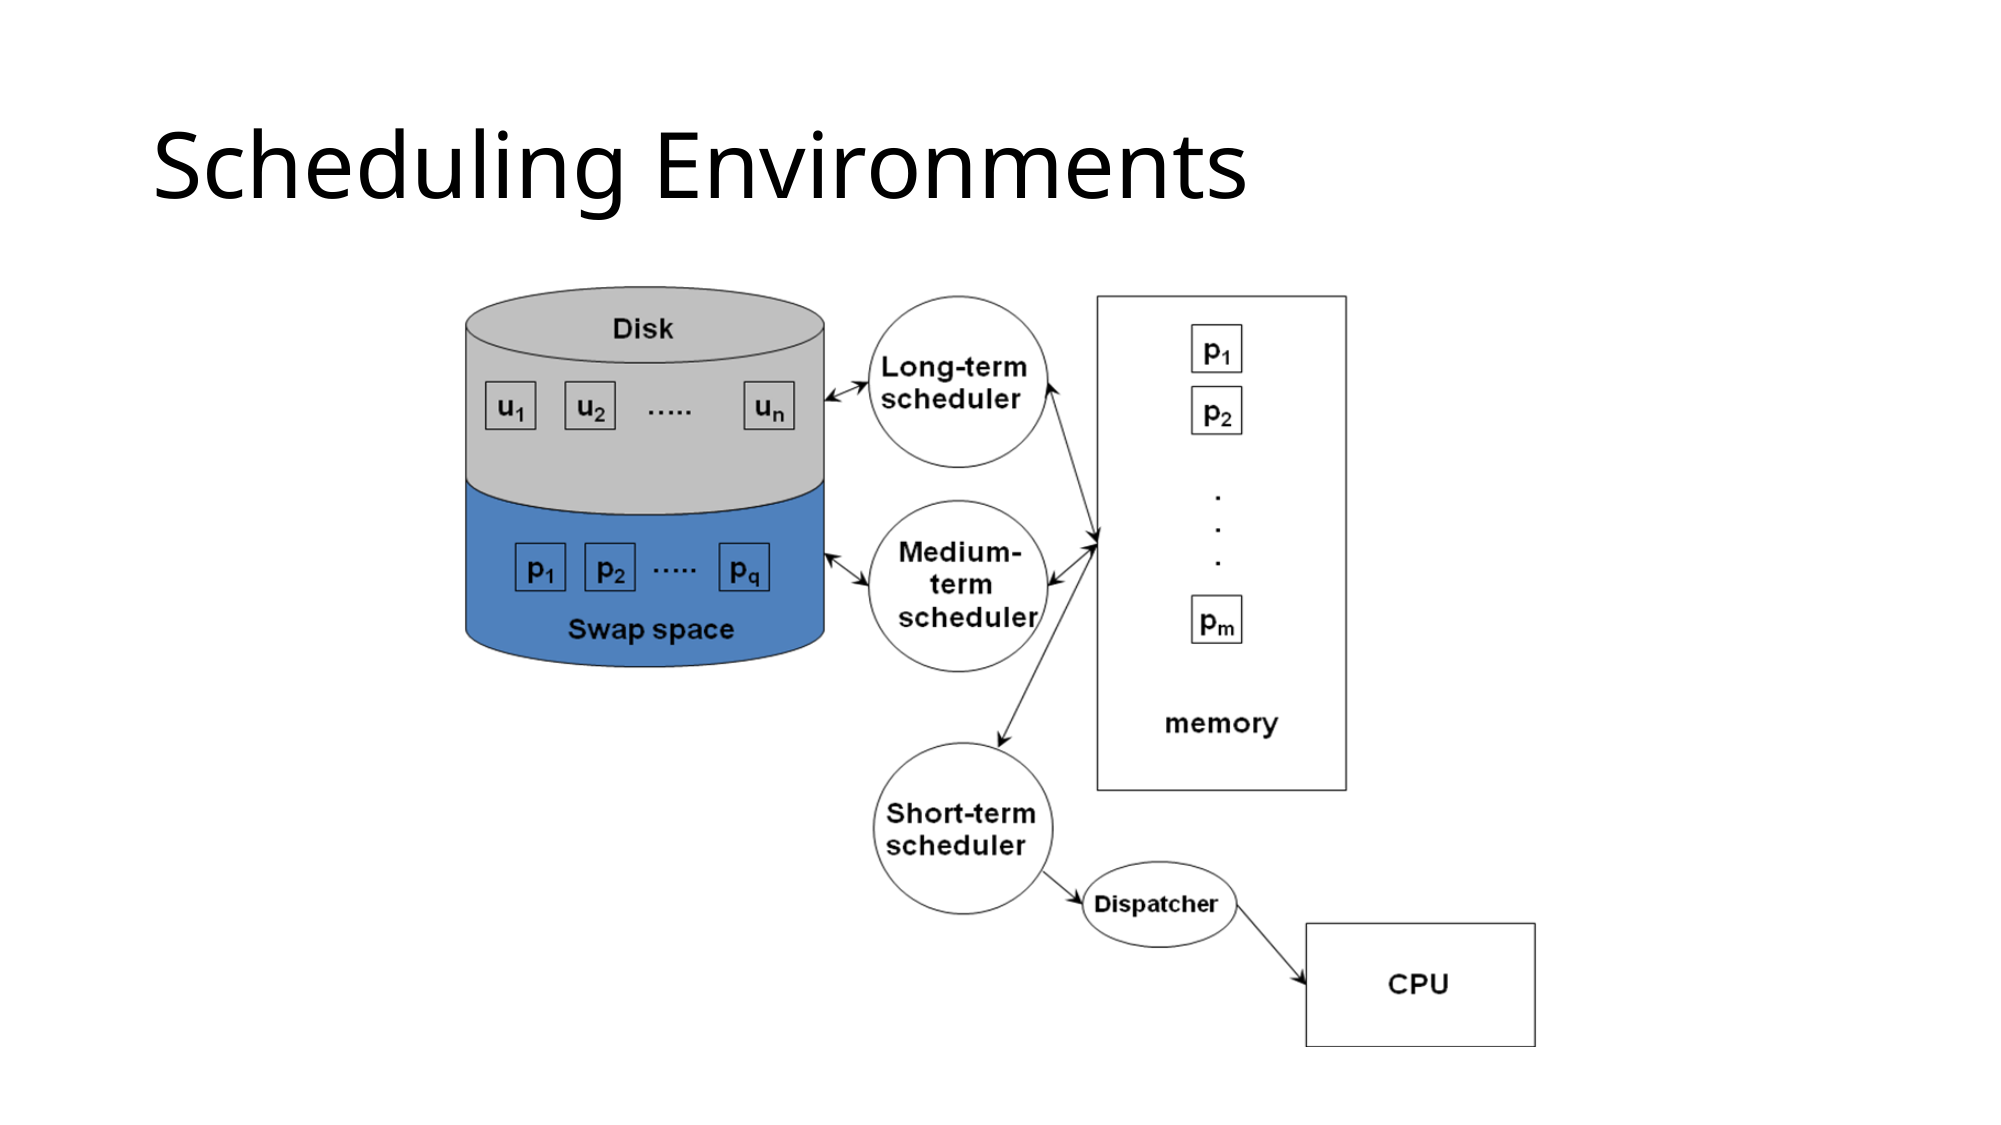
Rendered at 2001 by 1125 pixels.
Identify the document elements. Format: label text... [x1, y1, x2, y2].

title Scheduling Environments [137, 59, 1863, 278]
picture [463, 285, 1537, 1049]
